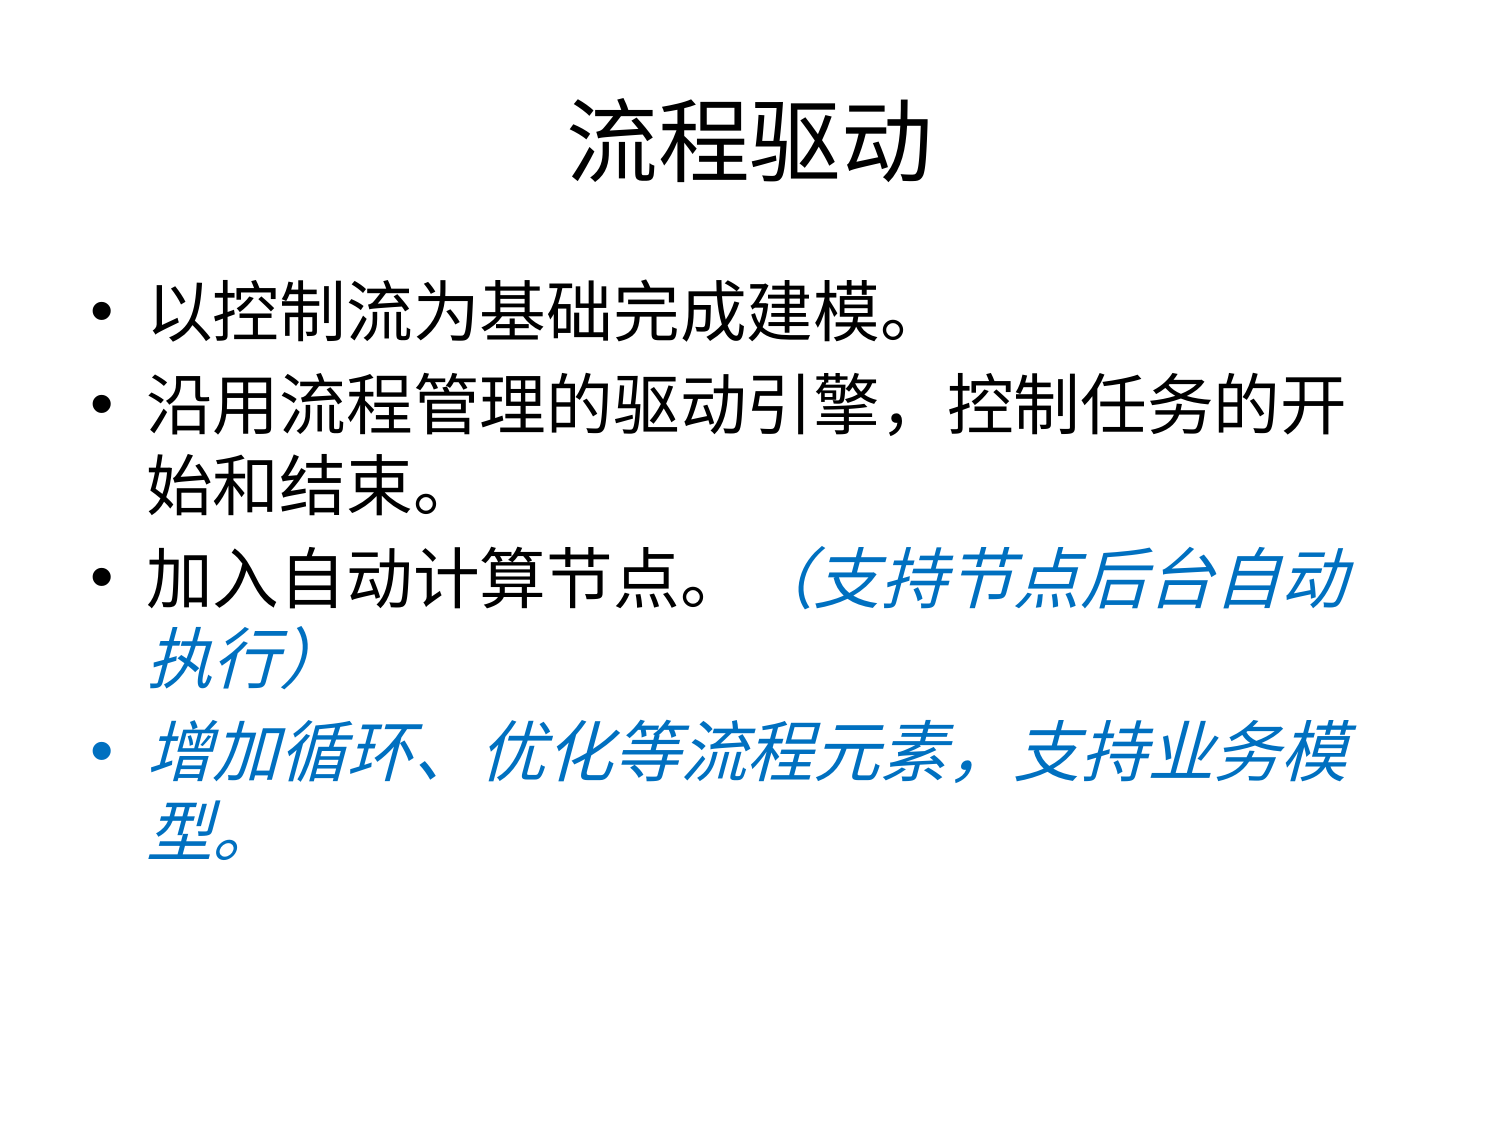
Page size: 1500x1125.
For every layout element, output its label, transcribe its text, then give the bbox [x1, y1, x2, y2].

title 流程驱动 [75, 45, 1425, 233]
list 以控制流为基础完成建模。 沿用流程管理的驱动引擎，控制任务的开始和结束。 加入自动计算节点。（支持节点后台自动执行） 增加循环、优化等流程元素，支持业务模型。 [75, 262, 1425, 1005]
